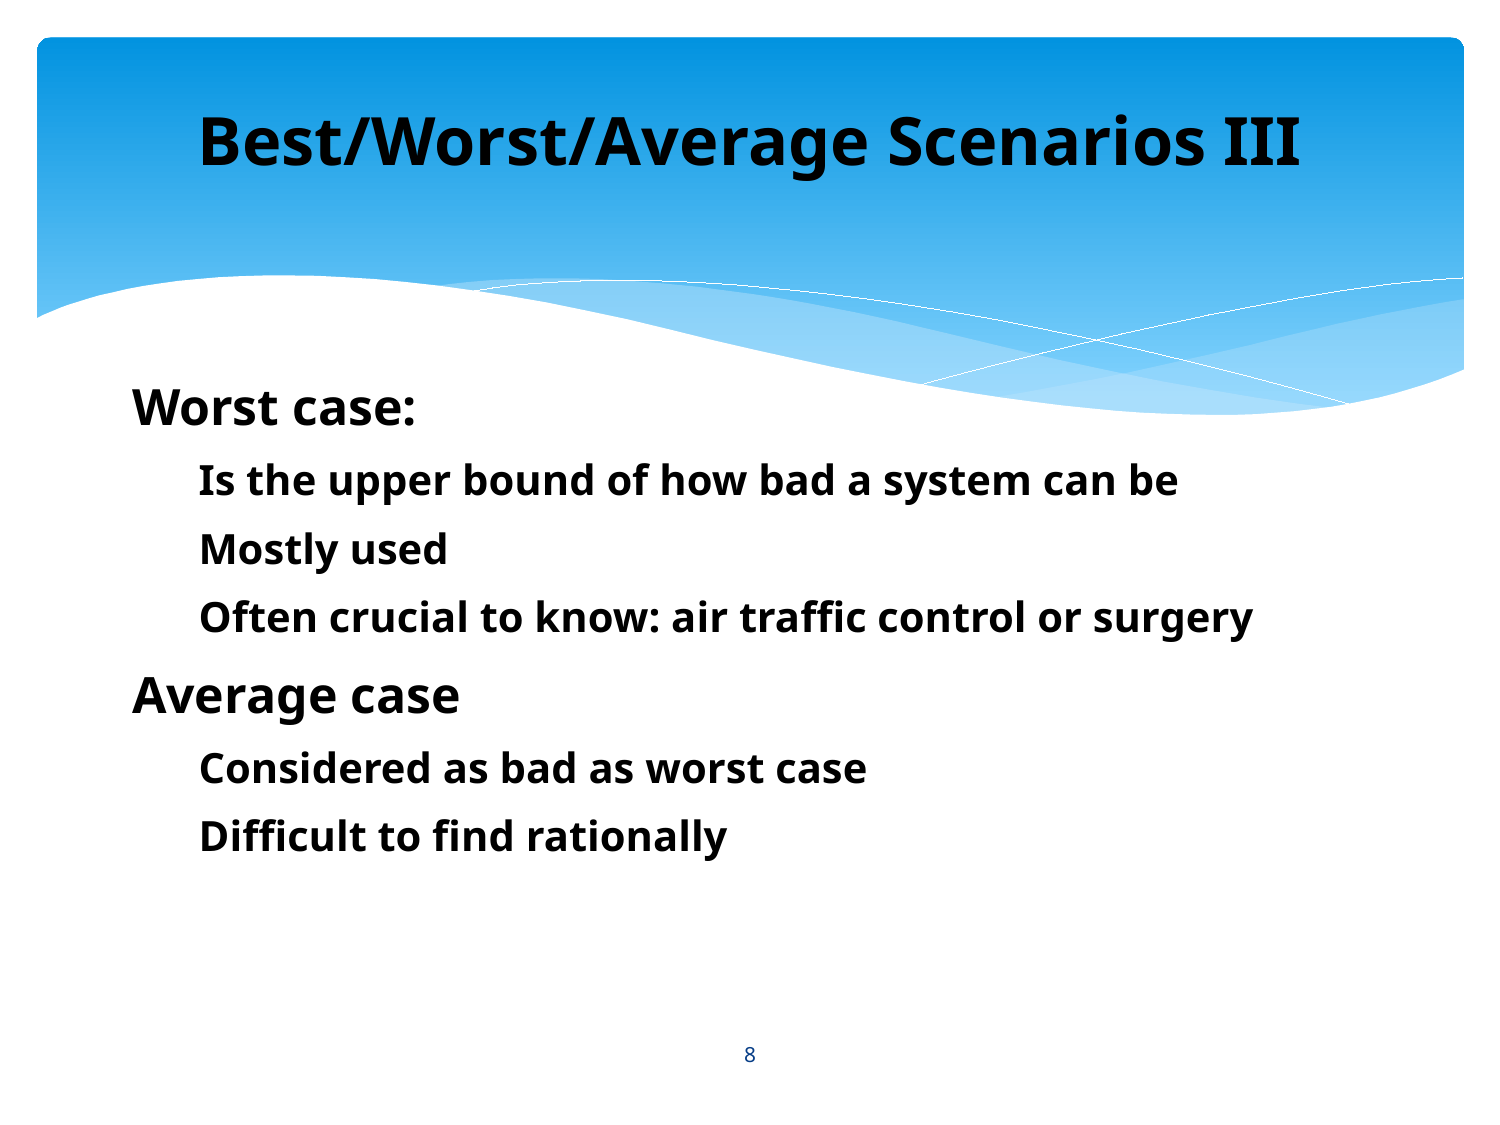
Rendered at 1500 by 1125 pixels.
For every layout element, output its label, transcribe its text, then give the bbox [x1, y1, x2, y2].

slide_number 8 [654, 1025, 846, 1086]
list Worst case: Is the upper bound of how bad a system can be Mostly used Often crucial to know: air traffic control or surgery Average case Considered as bad as worst case Difficult to find rationally [75, 356, 1425, 919]
title Best/Worst/Average Scenarios III [75, 45, 1425, 233]
